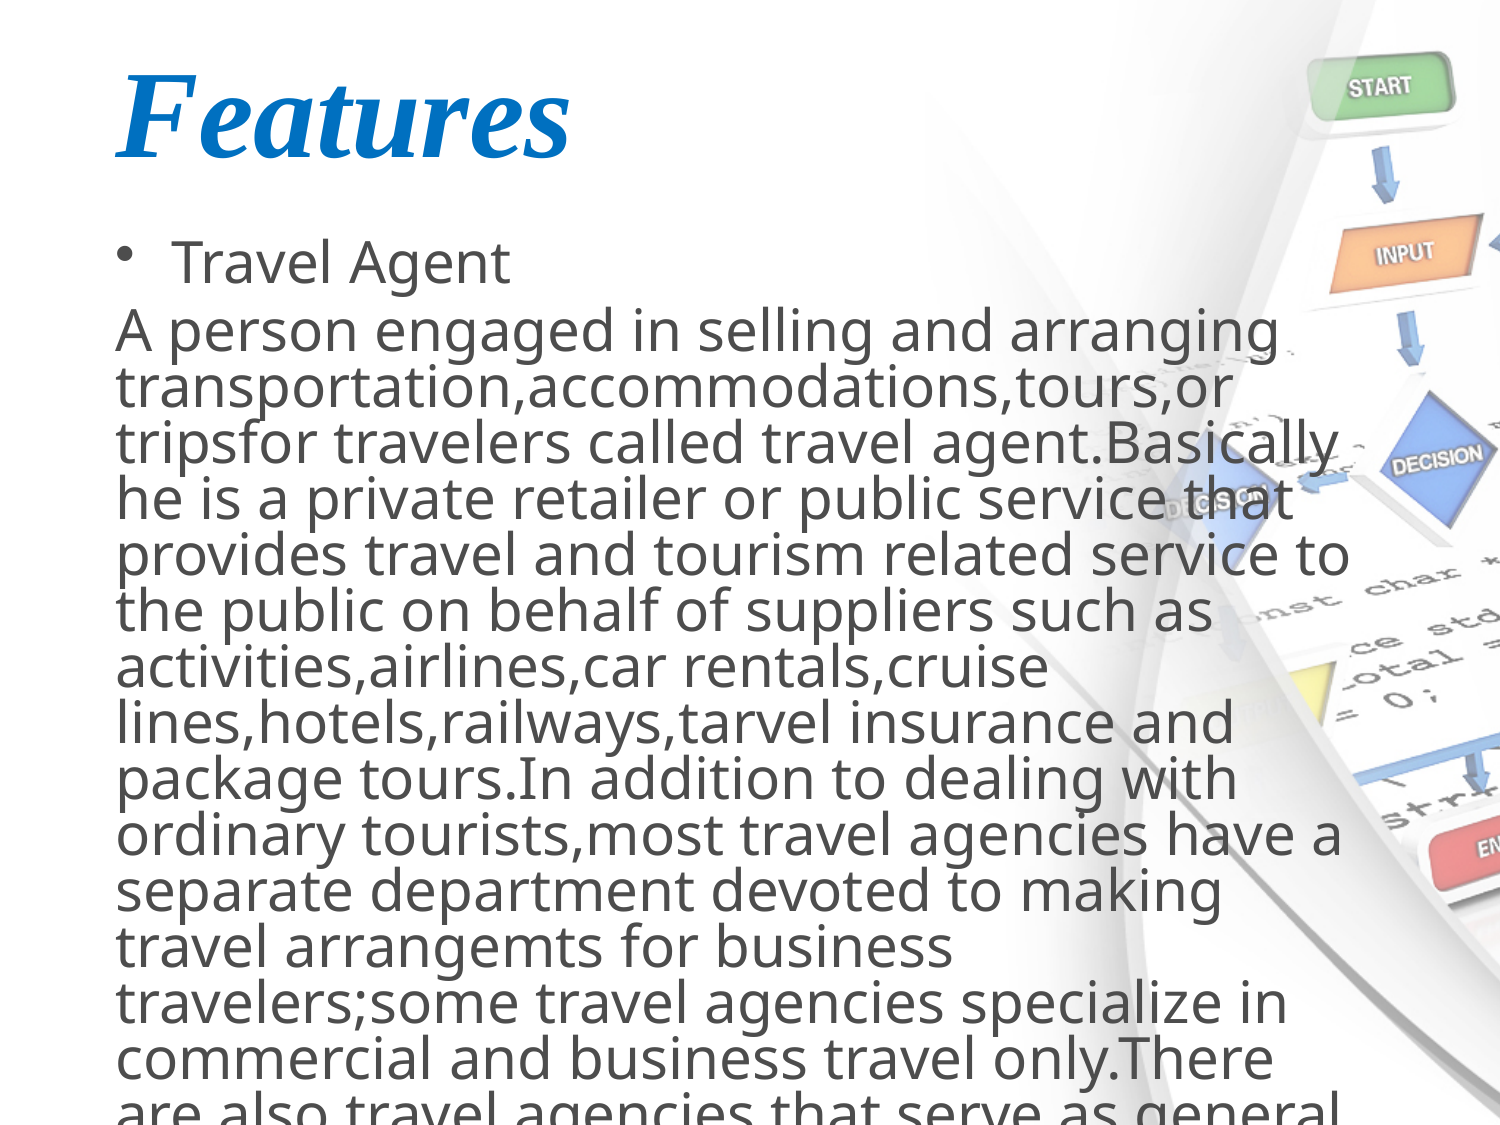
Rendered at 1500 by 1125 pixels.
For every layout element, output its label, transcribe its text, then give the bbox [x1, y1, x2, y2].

list Travel Agent A person engaged in selling and arranging transportation,accommodations,tours,or tripsfor travelers called travel agent.Basically he is a private retailer or public service that provides travel and tourism related service to the public on behalf of suppliers such as activities,airlines,car rentals,cruise lines,hotels,railways,tarvel insurance and package tours.In addition to dealing with ordinary tourists,most travel agencies have a separate department devoted to making travel arrangemts for business travelers;some travel agencies specialize in commercial and business travel only.There are also travel agencies that serve as general sales agents for foreign travel companies. [100, 231, 1376, 1071]
title Features [100, 54, 1376, 162]
picture [0, 0, 1500, 1125]
